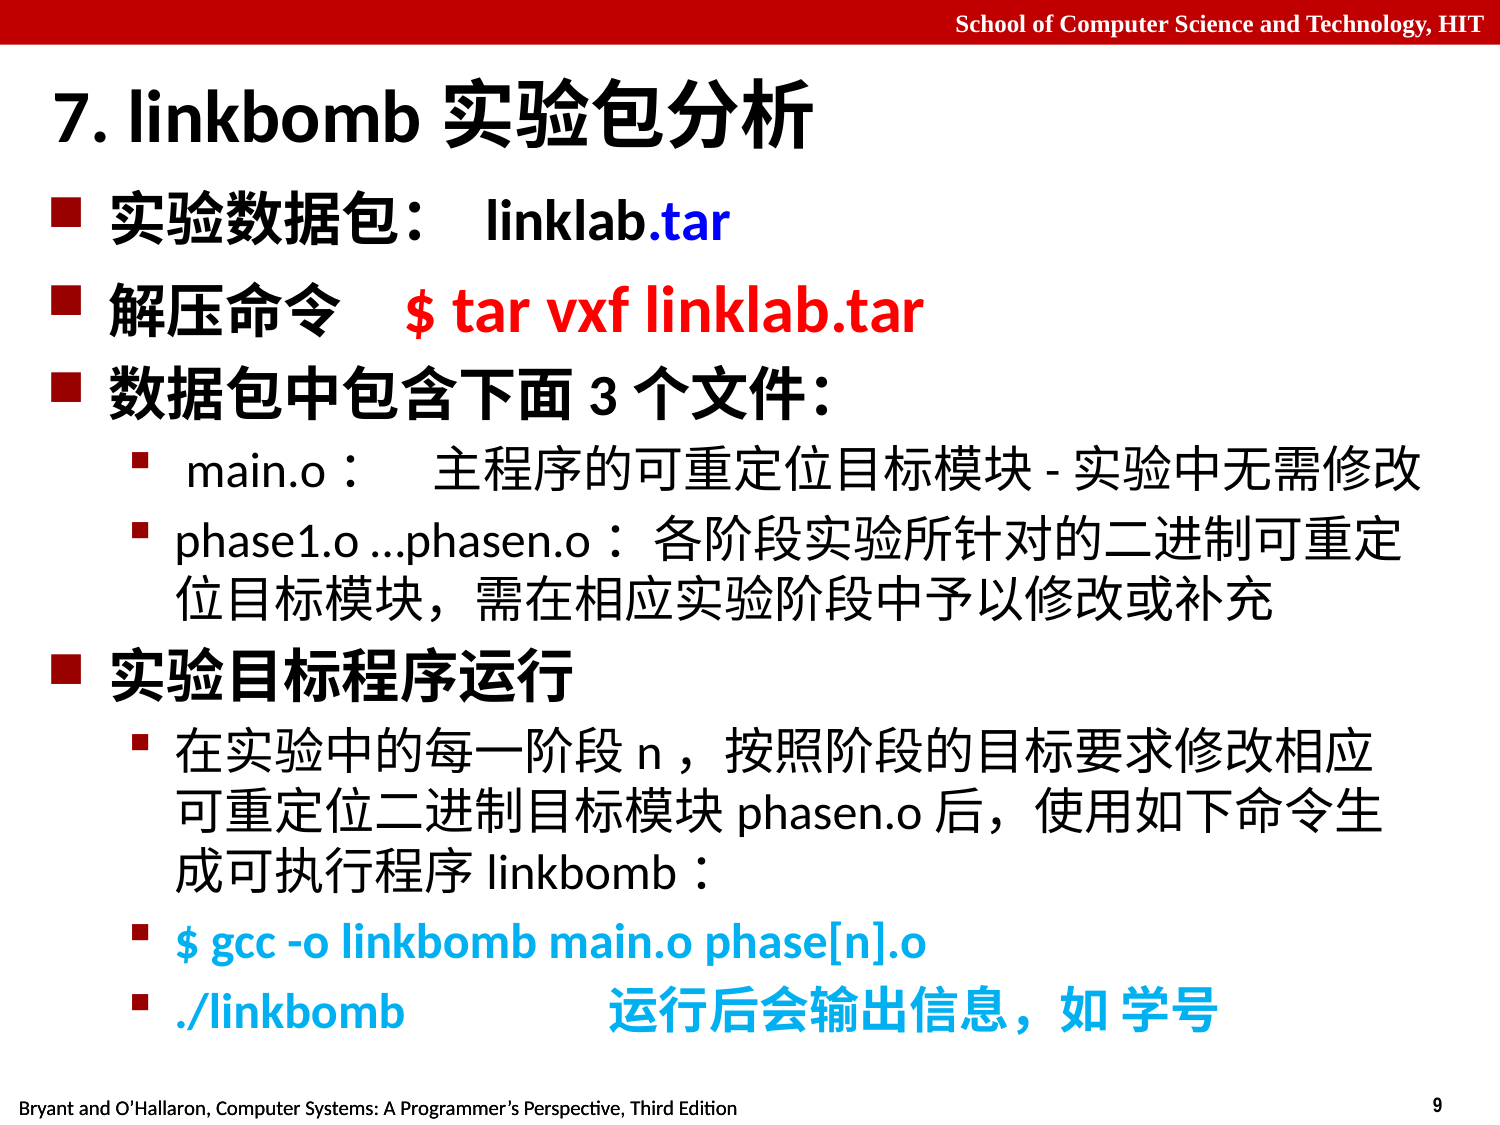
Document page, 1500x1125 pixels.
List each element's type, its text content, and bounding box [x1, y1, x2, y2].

list 实验数据包： linklab.tar 解压命令 $ tar vxf linklab.tar 数据包中包含下面3个文件： main.o： 主程序的可重定位目标模块-实验中无需修改 phase1.o …phasen.o：各阶段实验所针对的二进制可重定位目标模块，需在相应实验阶段中予以修改或补充 实验目标程序运行 在实验中的每一阶段n，按照阶段的目标要求修改相应可重定位二进制目标模块phasen.o后，使用如下命令生成可执行程序linkbomb： $ gcc -o linkbomb main.o phase[n].o ./linkbomb 运行后会输出信息，如 学号 [37, 176, 1438, 1047]
title 7. linkbomb实验包分析 [37, 49, 1480, 176]
